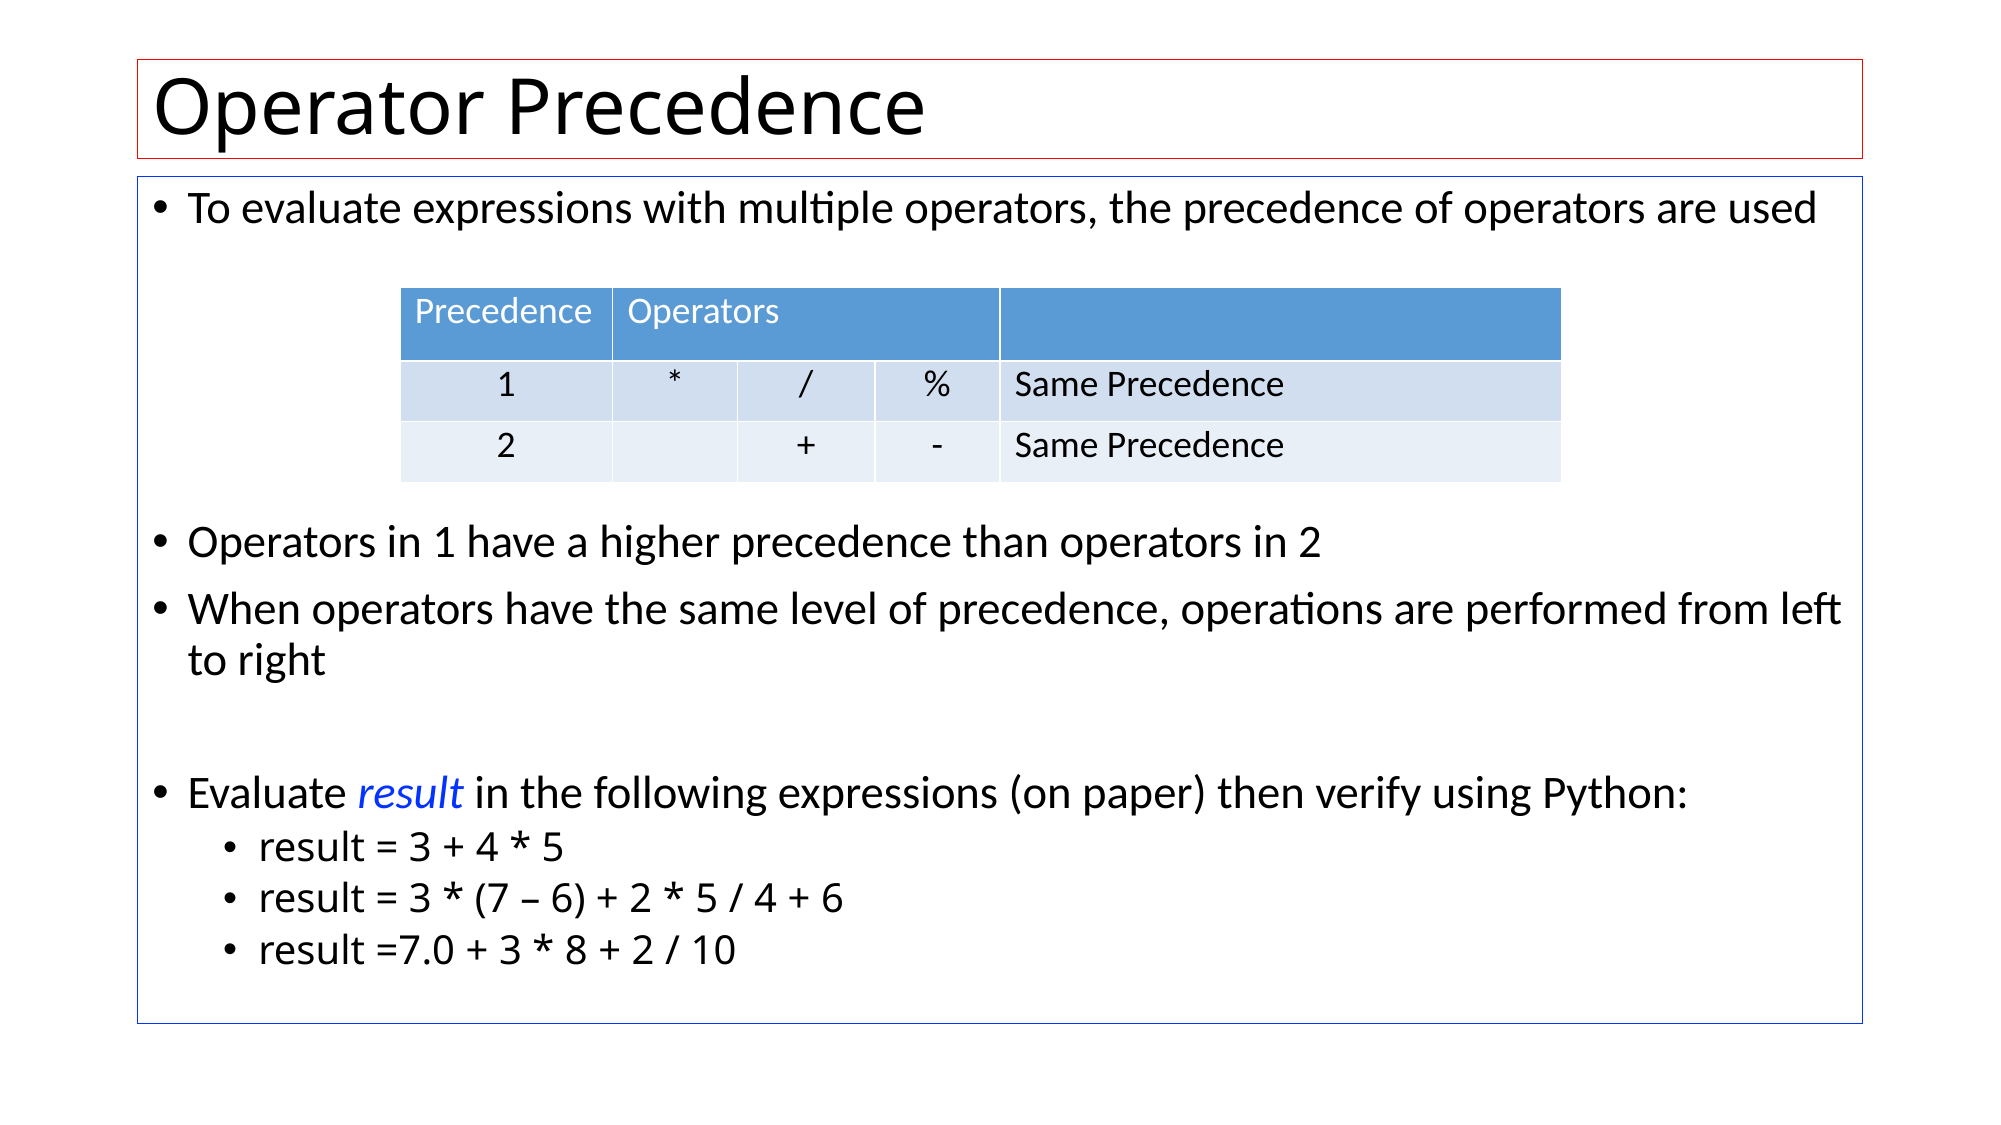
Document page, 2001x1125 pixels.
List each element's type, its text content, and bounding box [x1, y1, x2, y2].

table_cell 1 [401, 362, 612, 421]
table_header [1001, 288, 1561, 360]
table_header Operators [613, 288, 999, 360]
table_header Precedence [401, 288, 612, 360]
table_cell 2 [401, 422, 612, 482]
title Operator Precedence [137, 59, 1863, 159]
table_cell + [738, 422, 874, 482]
table_cell - [876, 422, 999, 482]
table_cell * [613, 362, 737, 421]
table_cell Same Precedence [1001, 422, 1561, 482]
table_cell / [738, 362, 874, 421]
table_cell Same Precedence [1001, 362, 1561, 421]
list To evaluate expressions with multiple operators, the precedence of operators are used Operators in 1 have a higher precedence than operators in 2 When operators have the same level of precedence, operations are performed from left to right Evaluate result in the following expressions (on paper) then verify using Python: result = 3 + 4 * 5 result = 3 * (7 – 6) + 2 * 5 / 4 + 6 result =7.0 + 3 * 8 + 2 / 10 [137, 176, 1863, 1024]
table_cell [613, 422, 737, 482]
table_cell % [876, 362, 999, 421]
